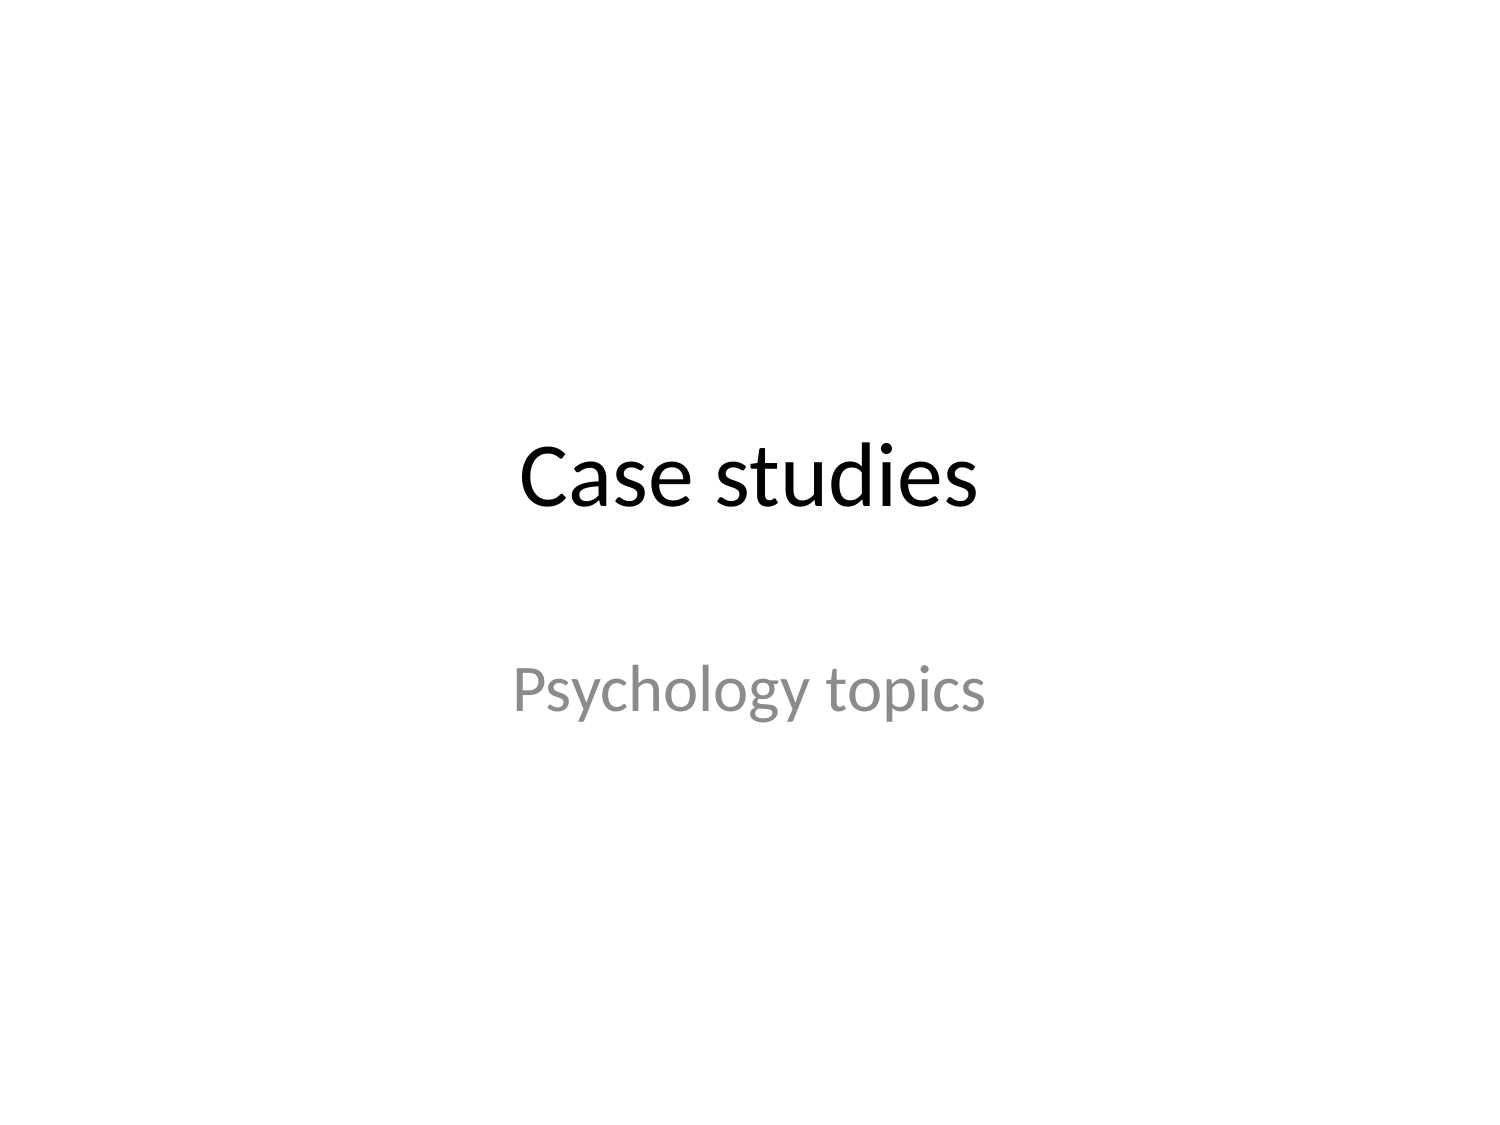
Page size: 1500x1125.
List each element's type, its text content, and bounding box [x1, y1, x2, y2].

subtitle Psychology topics [225, 637, 1275, 925]
title Case studies [112, 349, 1388, 591]
